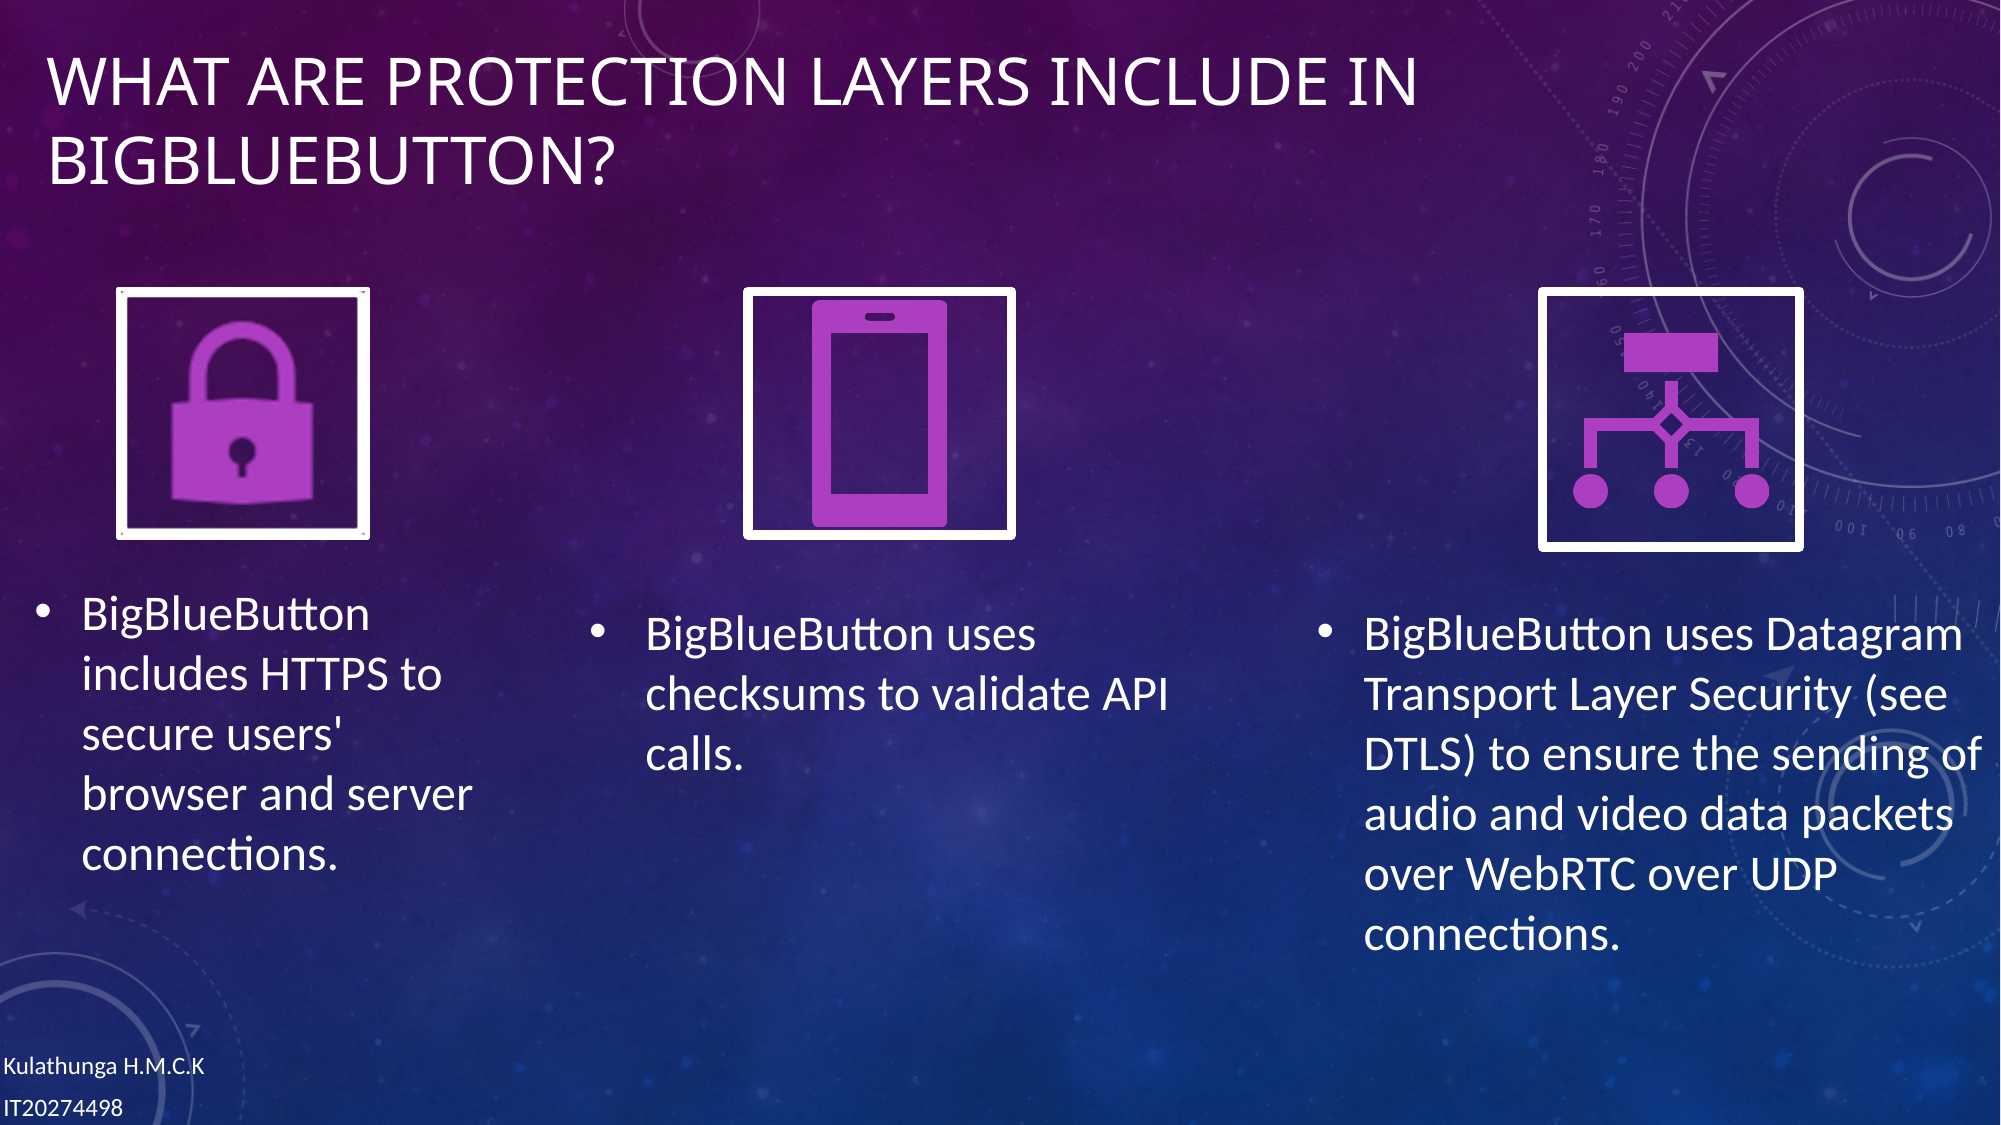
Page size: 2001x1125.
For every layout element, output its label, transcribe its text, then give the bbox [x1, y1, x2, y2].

picture [0, 0, 2001, 1125]
text_box BigBlueButton uses Datagram Transport Layer Security (see DTLS) to ensure the sending of audio and video data packets over WebRTC over UDP connections. [1301, 277, 2000, 968]
text_box [1541, 290, 1801, 548]
text_box Kulathunga H.M.C.K IT20274498 [0, 1041, 254, 1125]
list BigBlueButton includes HTTPS to secure users' browser and server connections. [19, 277, 526, 970]
text_box BigBlueButton uses checksums to validate API calls. [574, 277, 1254, 878]
title what are protection layers include in bigbluebutton? [31, 31, 1969, 206]
text_box [746, 290, 1013, 537]
